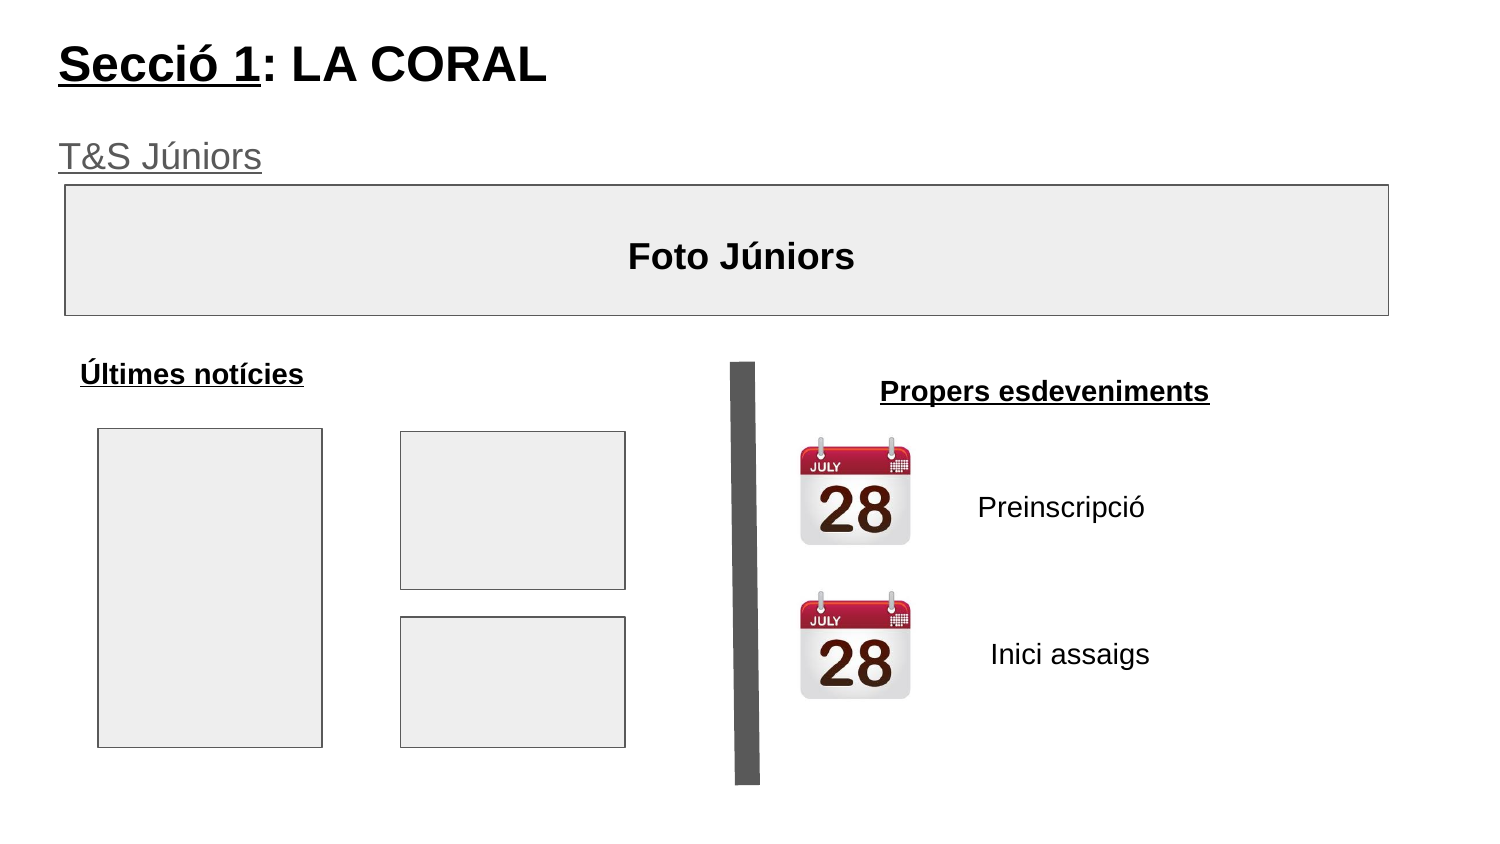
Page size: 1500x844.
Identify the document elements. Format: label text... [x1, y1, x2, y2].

text_box [400, 431, 625, 590]
text_box Últimes notícies [65, 340, 475, 407]
text_box [65, 185, 1389, 316]
text_box Propers esdeveniments [864, 357, 1275, 425]
text_box Inici assaigs [975, 619, 1200, 675]
picture [791, 581, 919, 713]
picture [791, 428, 919, 559]
text_box Preinscripció [962, 473, 1188, 528]
text_box [97, 428, 323, 748]
title Secció 1: LA CORAL [43, 16, 1442, 110]
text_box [741, 361, 748, 786]
list T&S Júniors [43, 110, 1442, 671]
text_box [400, 617, 625, 748]
text_box Foto Júniors [462, 216, 1038, 284]
